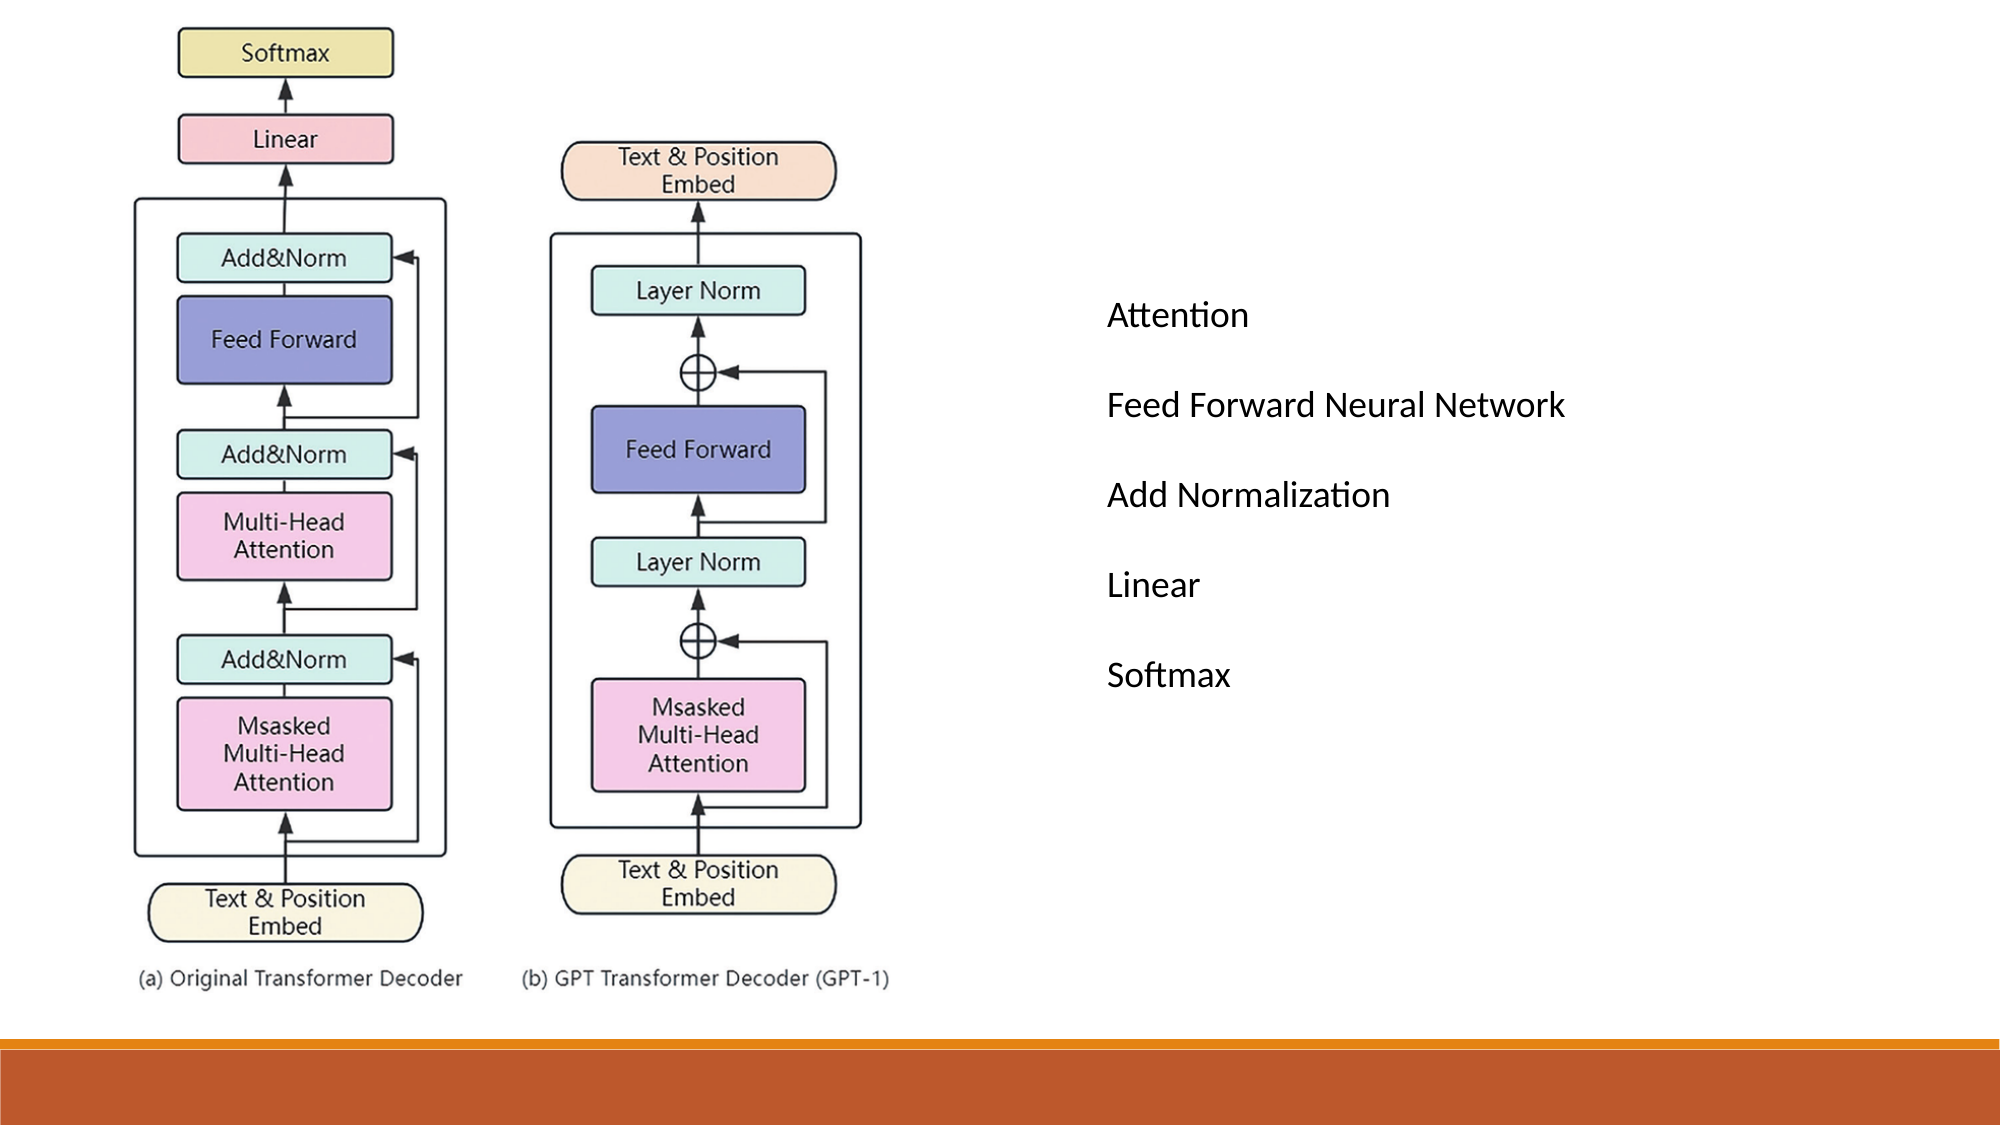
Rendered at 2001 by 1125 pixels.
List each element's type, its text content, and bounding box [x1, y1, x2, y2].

picture [59, 9, 923, 1013]
text_box Attention Feed Forward Neural Network Add Normalization Linear Softmax [1092, 282, 1581, 702]
